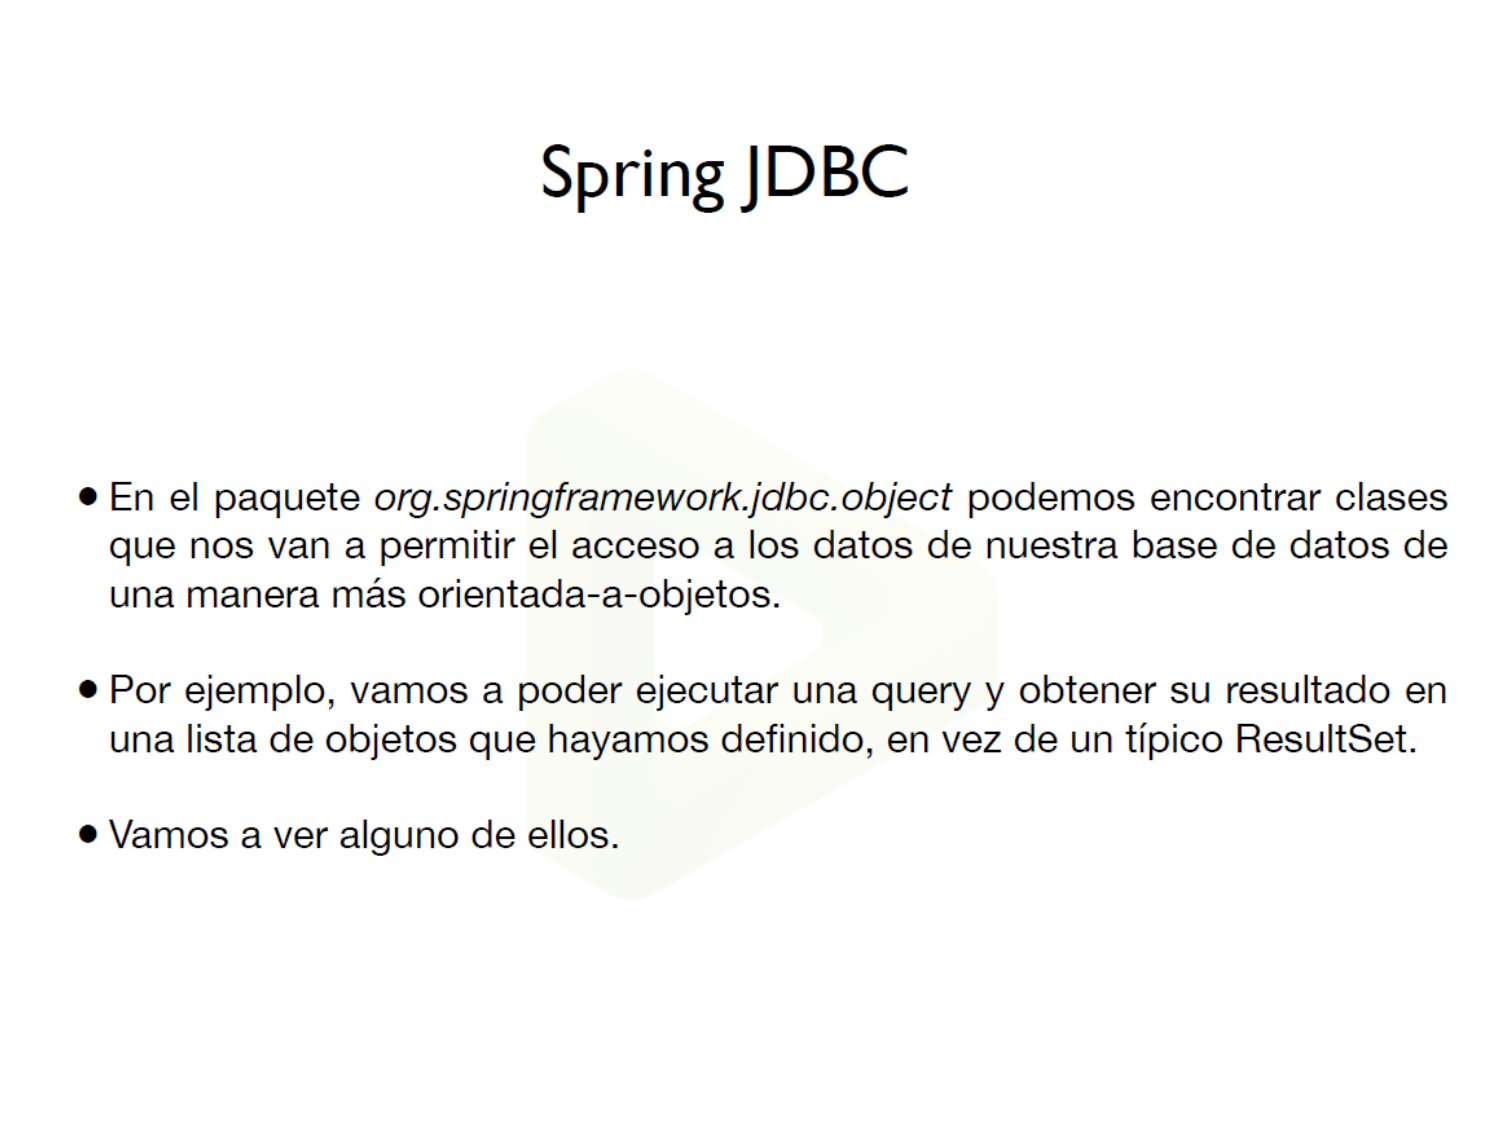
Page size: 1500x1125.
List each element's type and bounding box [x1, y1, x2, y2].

picture [29, 125, 1476, 932]
